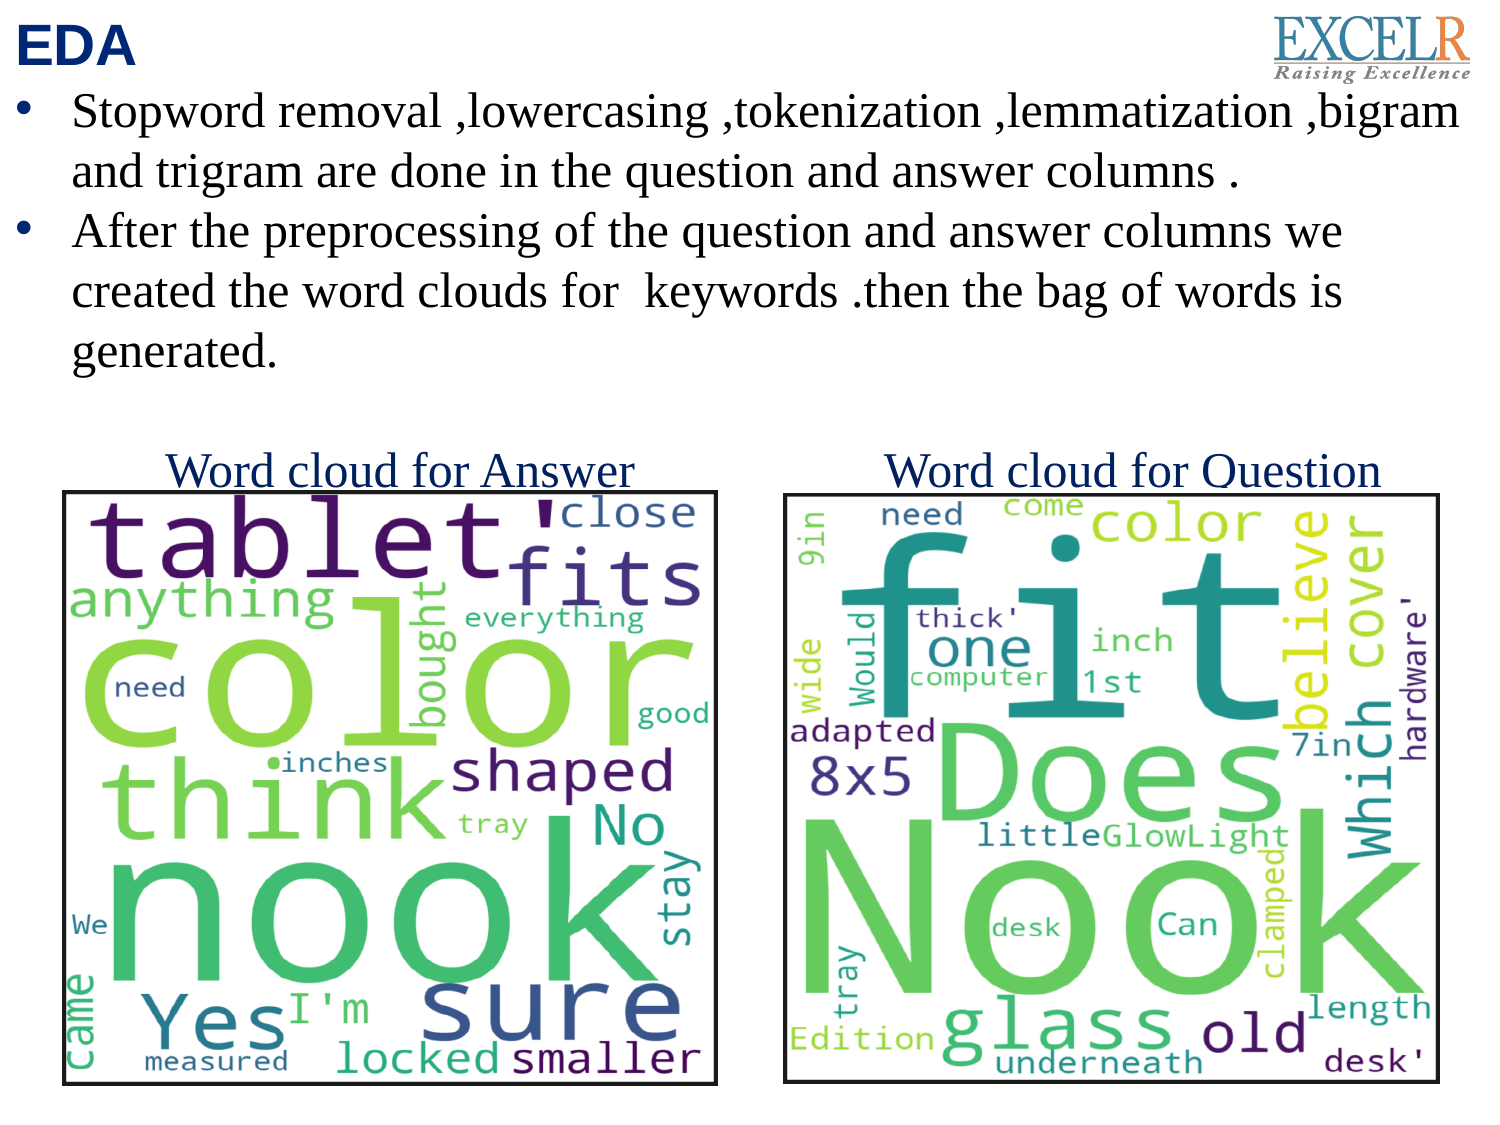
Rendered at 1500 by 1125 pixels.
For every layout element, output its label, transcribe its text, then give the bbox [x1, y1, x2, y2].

picture [1274, 16, 1470, 85]
text_box EDA Stopword removal ,lowercasing ,tokenization ,lemmatization ,bigram and trigram are done in the question and answer columns . After the preprocessing of the question and answer columns we created the word clouds for keywords .then the bag of words is generated. Word cloud for Answer Word cloud for Question [0, 0, 1500, 1087]
picture [780, 488, 1441, 1088]
picture [59, 488, 720, 1088]
